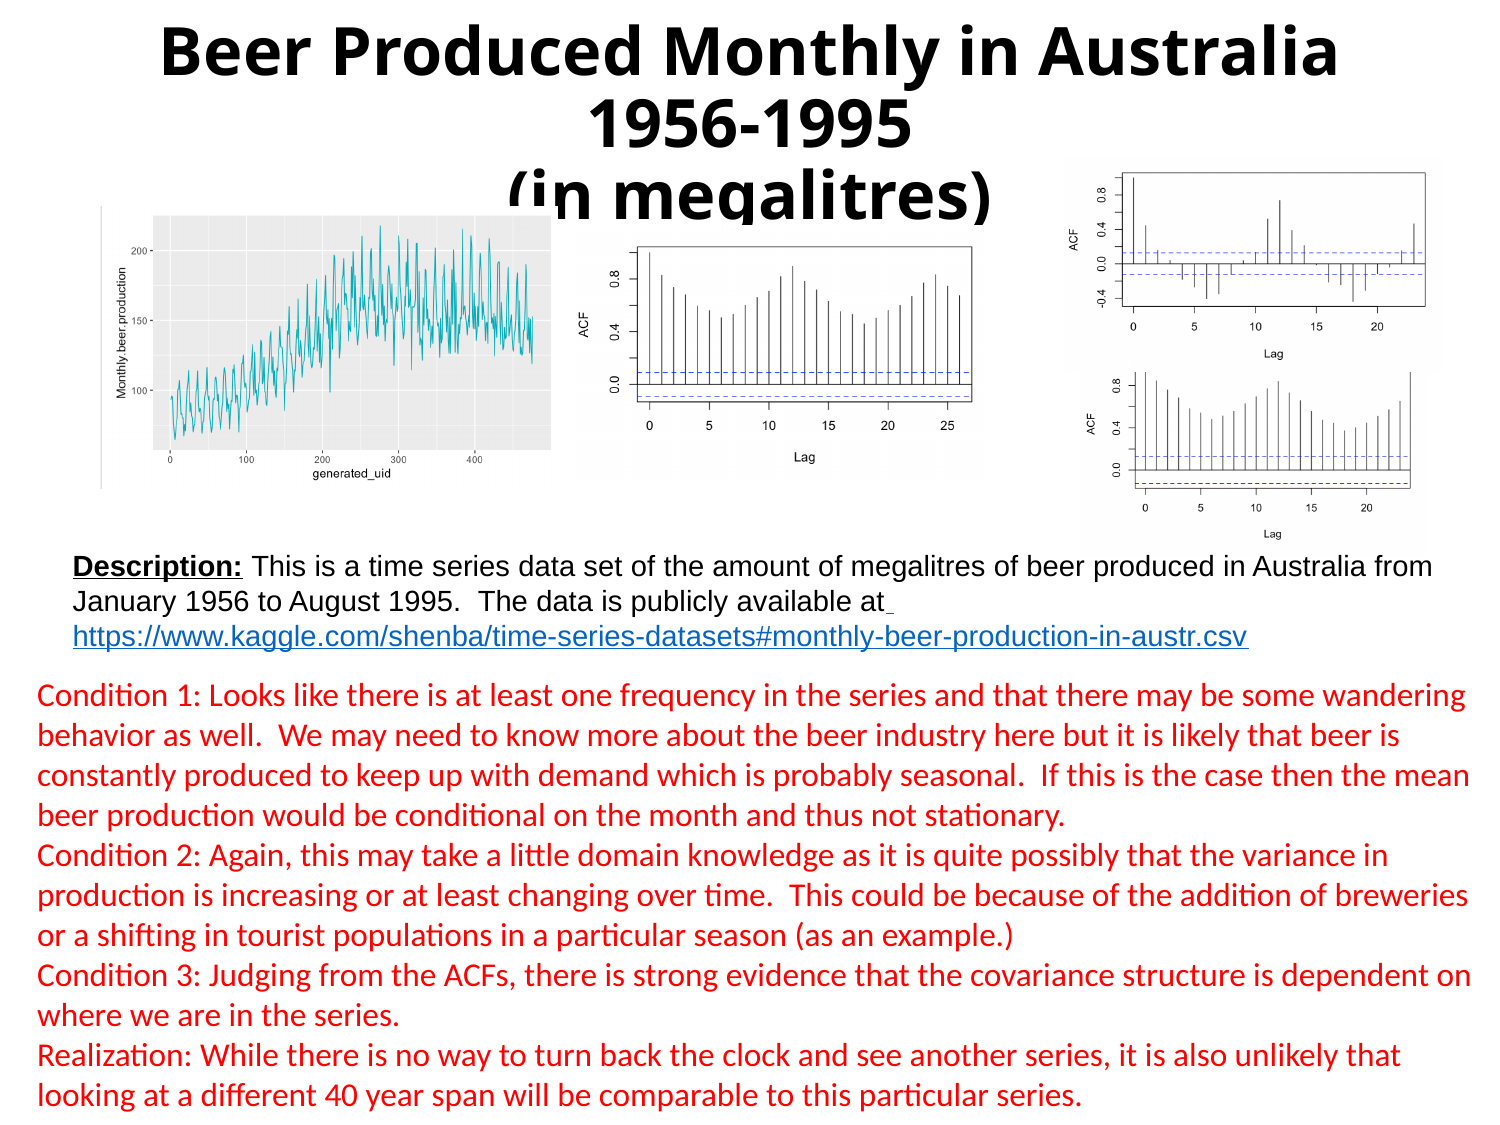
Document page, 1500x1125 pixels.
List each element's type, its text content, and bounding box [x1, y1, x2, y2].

title Beer Produced Monthly in Australia 1956-1995 (in megalitres) [103, 17, 1397, 235]
picture [100, 206, 558, 489]
picture [572, 225, 988, 480]
text_box Condition 1: Looks like there is at least one frequency in the series and that there may be some wandering behavior as well. We may need to know more about the beer industry here but it is likely that beer is constantly produced to keep up with demand which is probably seasonal. If this is the case then the mean beer production would be conditional on the month and thus not stationary. Condition 2: Again, this may take a little domain knowledge as it is quite possibly that the variance in production is increasing or at least changing over time. This could be because of the addition of breweries or a shifting in tourist populations in a particular season (as an example.) Condition 3: Judging from the ACFs, there is strong evidence that the covariance structure is dependent on where we are in the series. Realization: While there is no way to turn back the clock and see another series, it is also unlikely that looking at a different 40 year span will be comparable to this particular series. [22, 666, 1500, 1120]
picture [1063, 157, 1443, 556]
text_box Description: This is a time series data set of the amount of megalitres of beer produced in Australia from January 1956 to August 1995. The data is publicly available at https://www.kaggle.com/shenba/time-series-datasets#monthly-beer-production-in-austr.csv [57, 539, 1458, 660]
